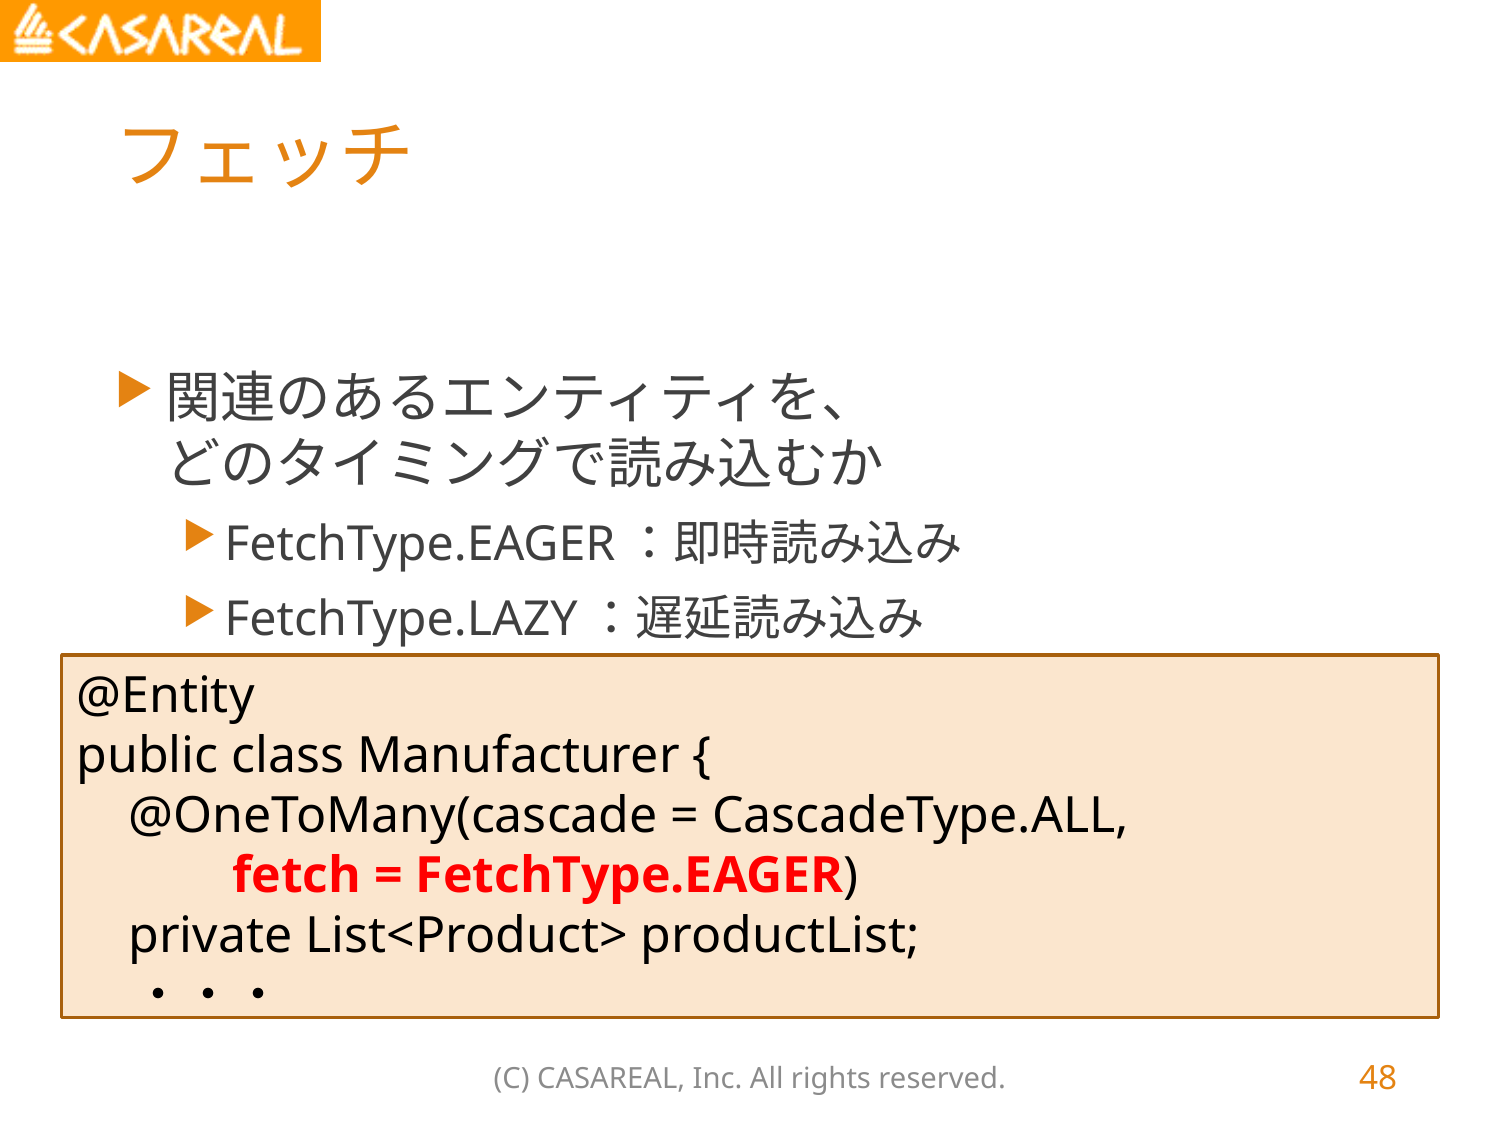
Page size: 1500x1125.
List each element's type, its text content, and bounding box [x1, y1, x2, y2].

picture [0, 0, 321, 62]
text_box @Entity public class Manufacturer { @OneToMany(cascade = CascadeType.ALL, fetch = FetchType.EAGER) private List<Product> productList; ・・・ [60, 653, 1440, 1019]
footer (C) CASAREAL, Inc. All rights reserved. [370, 1049, 1130, 1110]
slide_number 48 [1328, 1049, 1413, 1110]
title フェッチ [99, 99, 1413, 317]
list 関連のあるエンティティを、 どのタイミングで読み込むか FetchType.EAGER：即時読み込み FetchType.LAZY：遅延読み込み [99, 354, 1413, 653]
